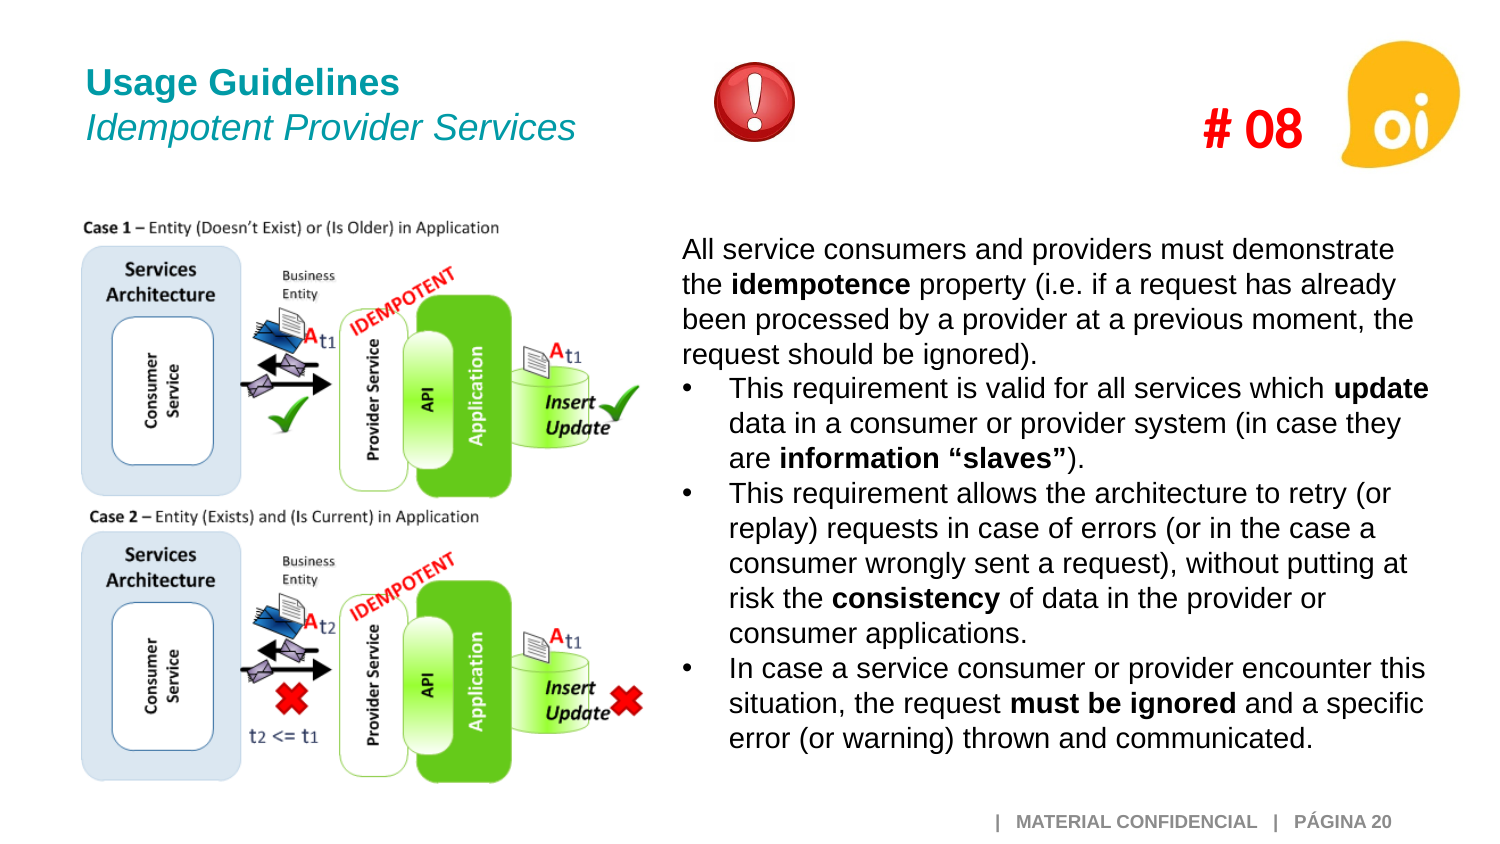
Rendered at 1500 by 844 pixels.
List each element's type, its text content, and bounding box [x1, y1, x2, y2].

slide_number | MATERIAL CONFIDENCIAL | PÁGINA 20 [773, 799, 1408, 844]
text_box # 08 [1188, 82, 1320, 168]
picture [0, 0, 1500, 844]
list All service consumers and providers must demonstrate the idempotence property (i.e. if a request has already been processed by a provider at a previous moment, the request should be ignored). This requirement is valid for all services which update data in a consumer or provider system (in case they are information “slaves”). This requirement allows the architecture to retry (or replay) requests in case of errors (or in the case a consumer wrongly sent a request), without putting at risk the consistency of data in the provider or consumer applications. In case a service consumer or provider encounter this situation, the request must be ignored and a specific error (or warning) thrown and communicated. [667, 222, 1447, 768]
title Usage Guidelines Idempotent Provider Services [70, 50, 1182, 157]
